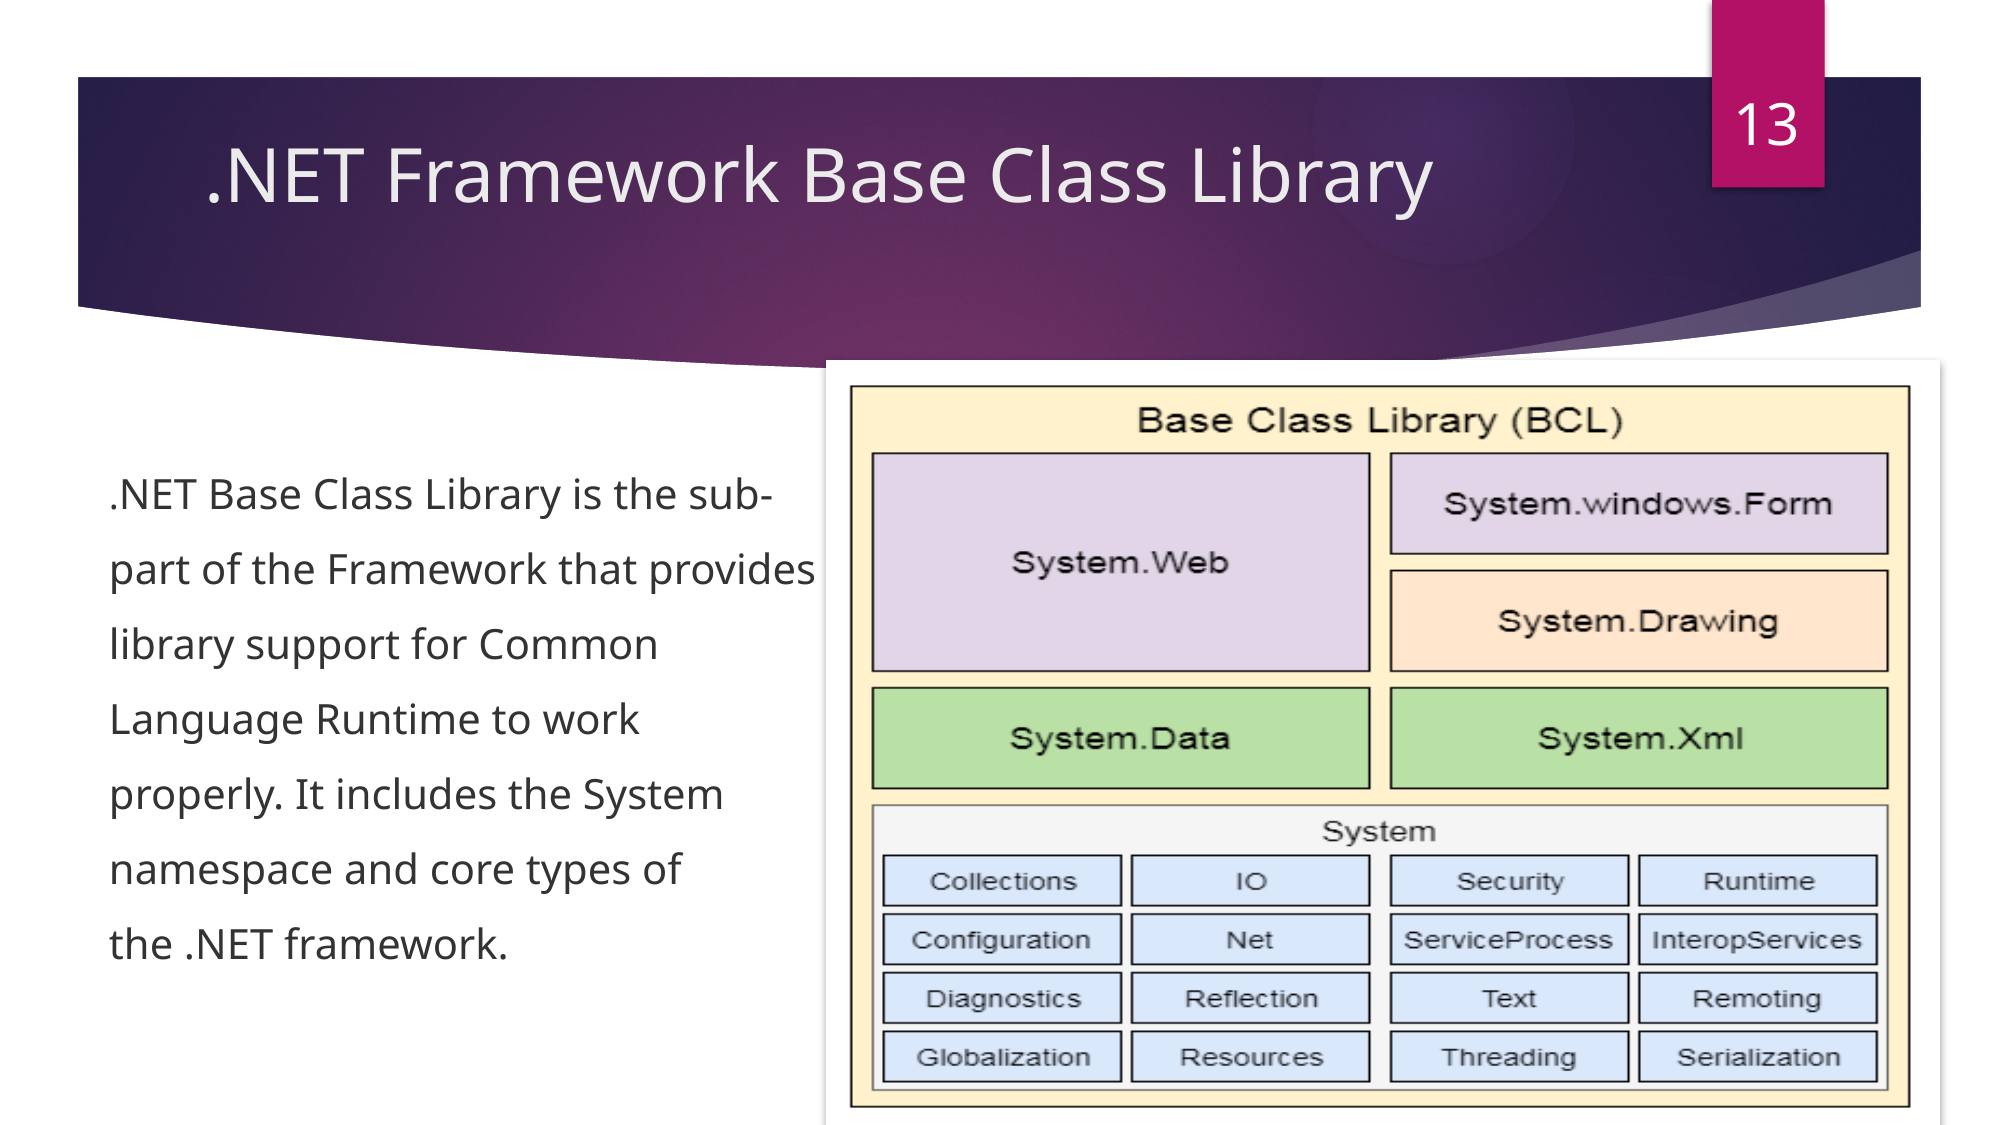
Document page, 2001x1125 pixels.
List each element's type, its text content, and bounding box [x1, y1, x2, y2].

slide_number 13 [1698, 48, 1836, 175]
title .NET Framework Base Class Library [189, 159, 1627, 276]
picture [840, 374, 1926, 1118]
text_box .NET Base Class Library is the sub-part of the Framework that provides library support for Common Language Runtime to work properly. It includes the System namespace and core types of the .NET framework. [94, 435, 821, 976]
